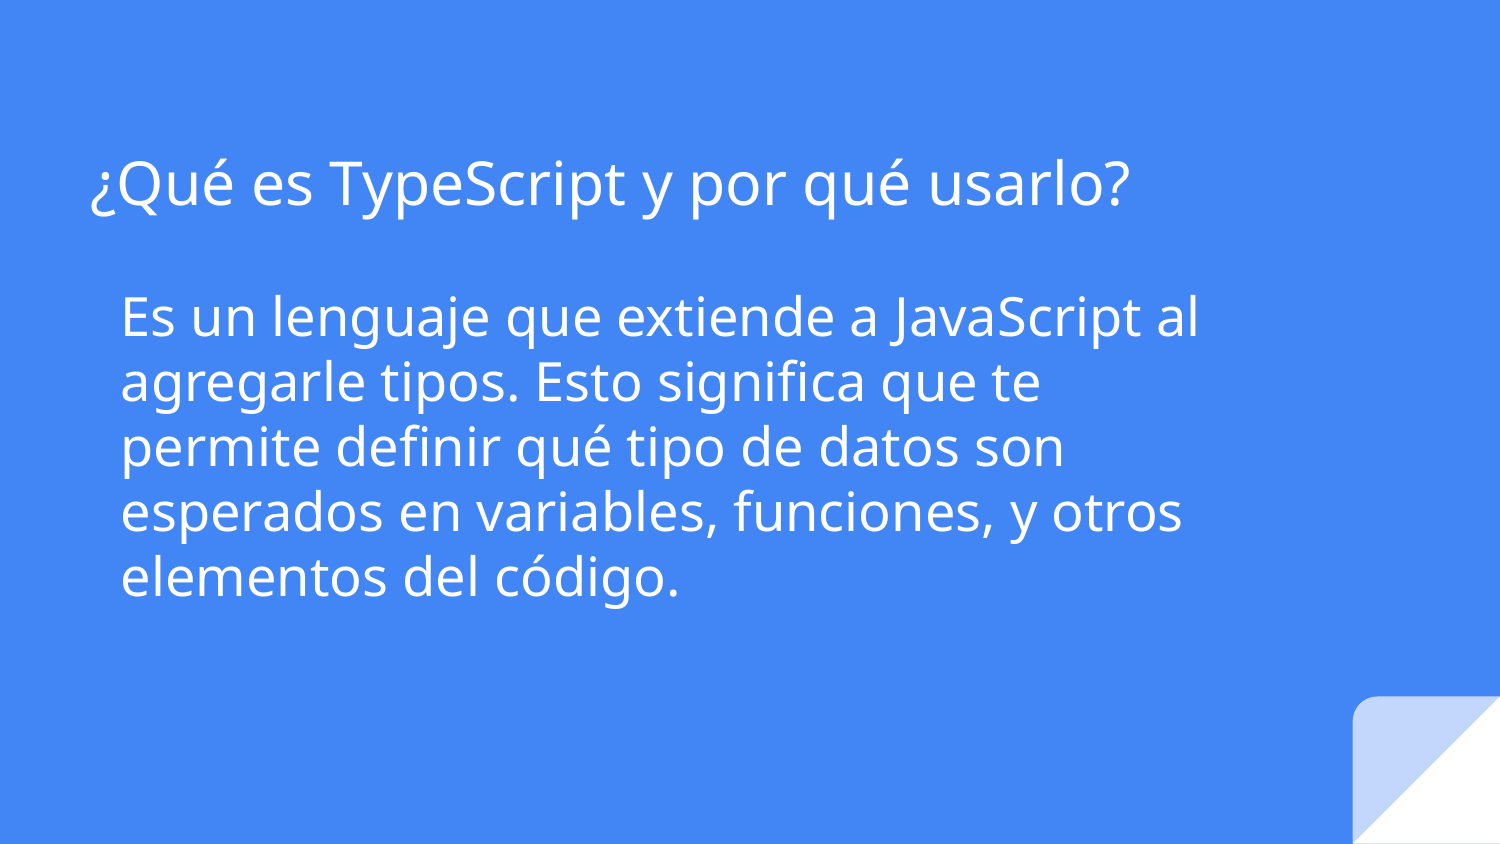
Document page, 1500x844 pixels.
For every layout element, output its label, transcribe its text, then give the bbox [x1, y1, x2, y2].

text_box Es un lenguaje que extiende a JavaScript al agregarle tipos. Esto significa que te permite definir qué tipo de datos son esperados en variables, funciones, y otros elementos del código. [105, 267, 1247, 693]
title ¿Qué es TypeScript y por qué usarlo? [75, 79, 1425, 233]
